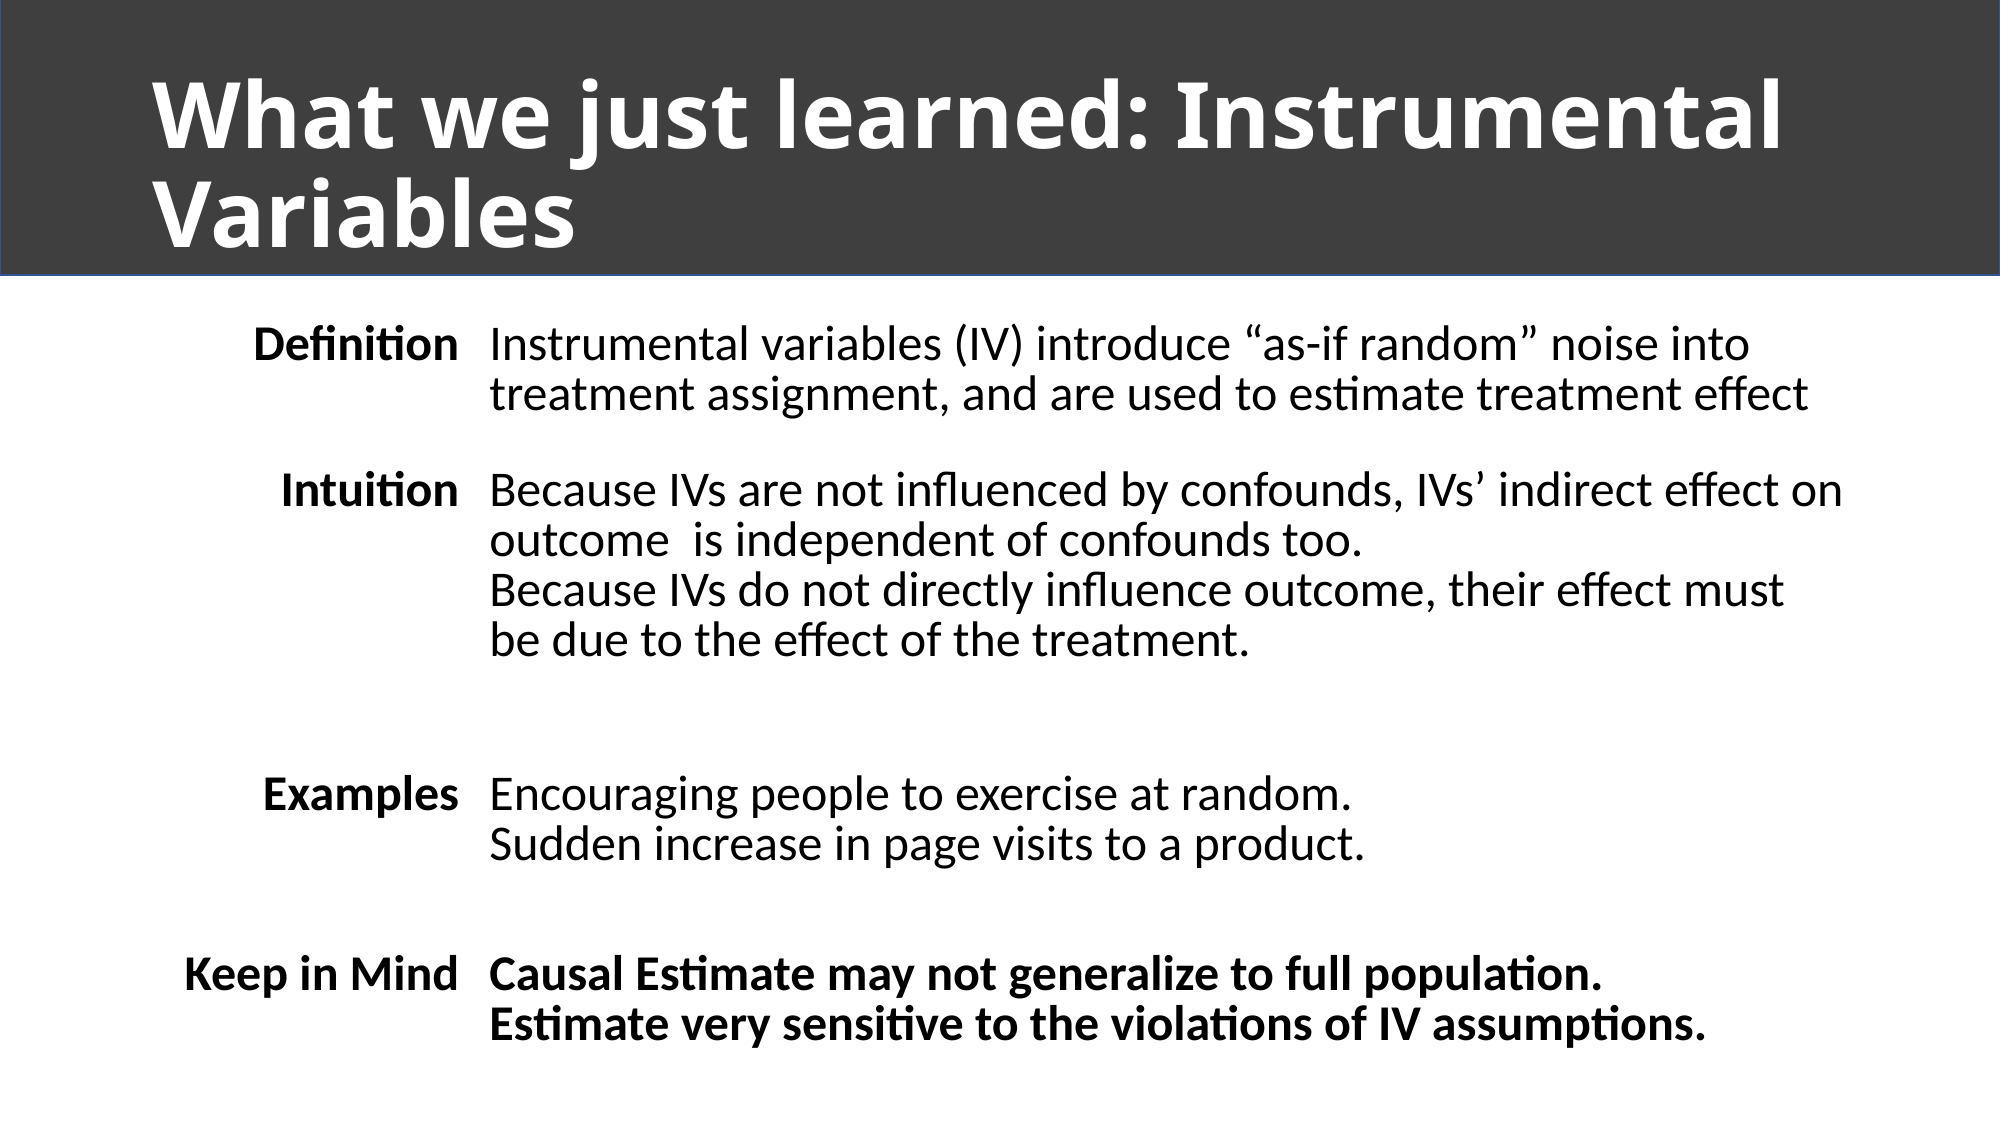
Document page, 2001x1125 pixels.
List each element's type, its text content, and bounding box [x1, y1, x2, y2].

title What we just learned: Instrumental Variables [137, 59, 1863, 278]
text_box [0, 0, 2000, 276]
